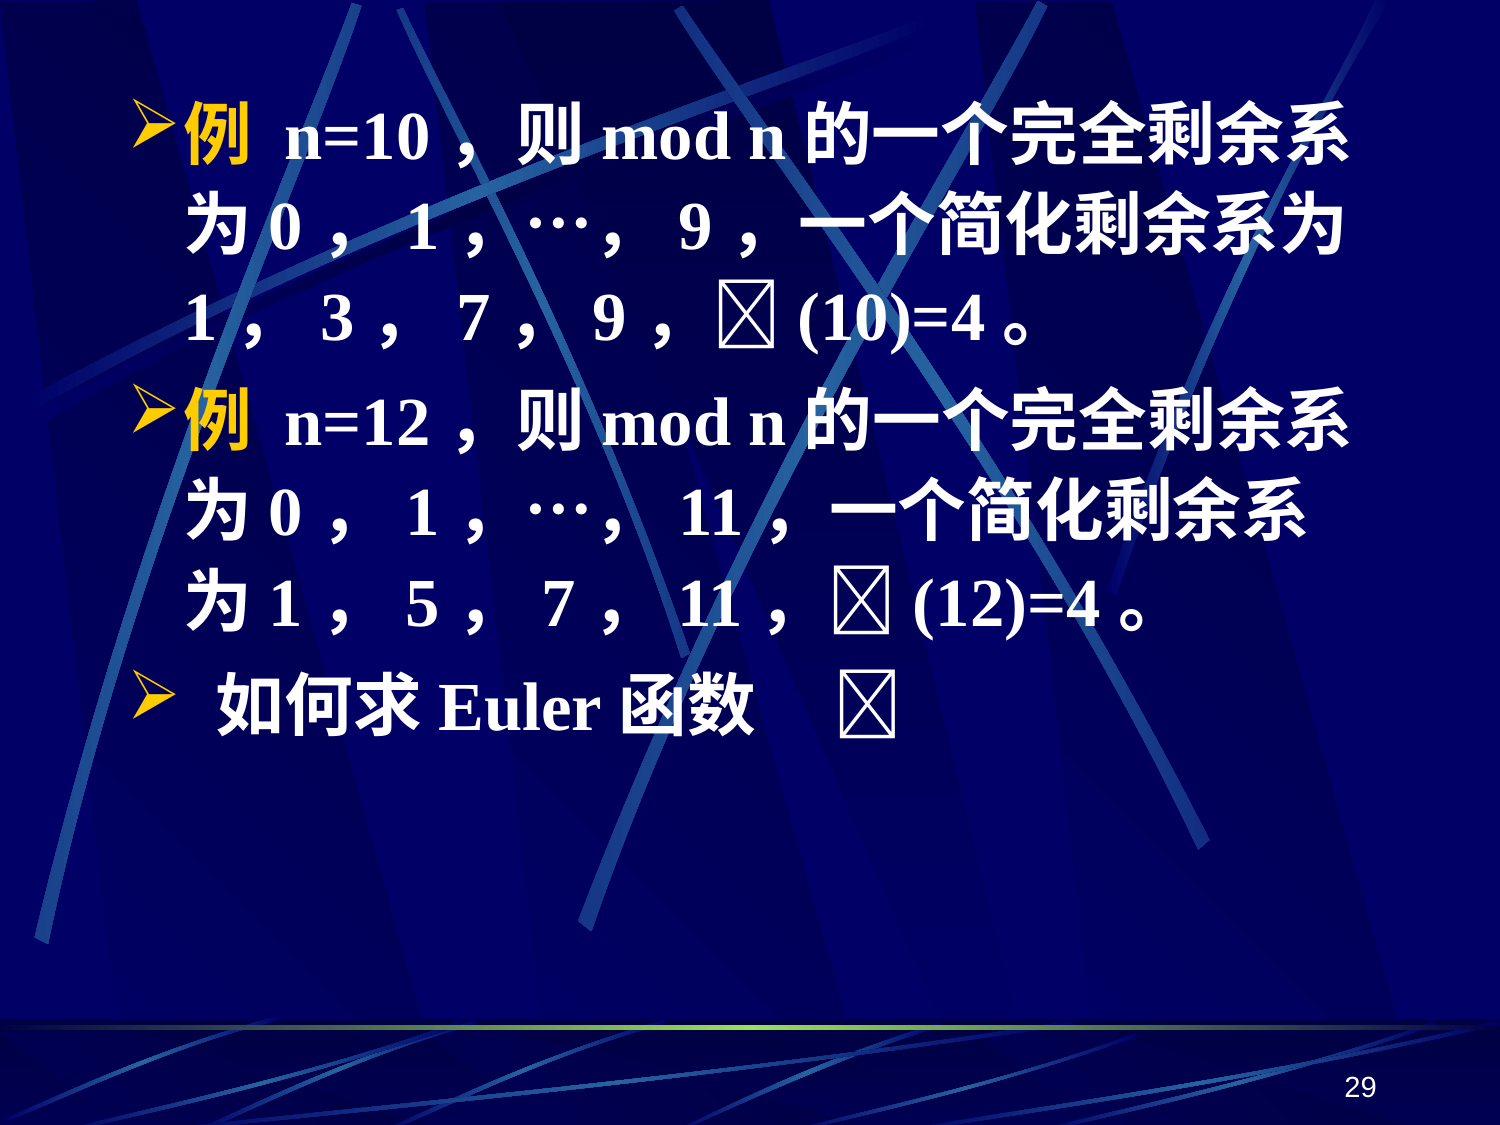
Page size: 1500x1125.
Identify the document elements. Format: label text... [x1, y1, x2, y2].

footer [516, 1035, 993, 1111]
list 例 n=10，则mod n的一个完全剩余系为0，1，…，9，一个简化剩余系为1，3，7，9，(10)=4。 例 n=12，则mod n的一个完全剩余系为0，1，…，11，一个简化剩余系为1，5，7，11，(12)=4。 如何求Euler函数  [112, 75, 1388, 1000]
slide_number 29 [1079, 1035, 1393, 1111]
